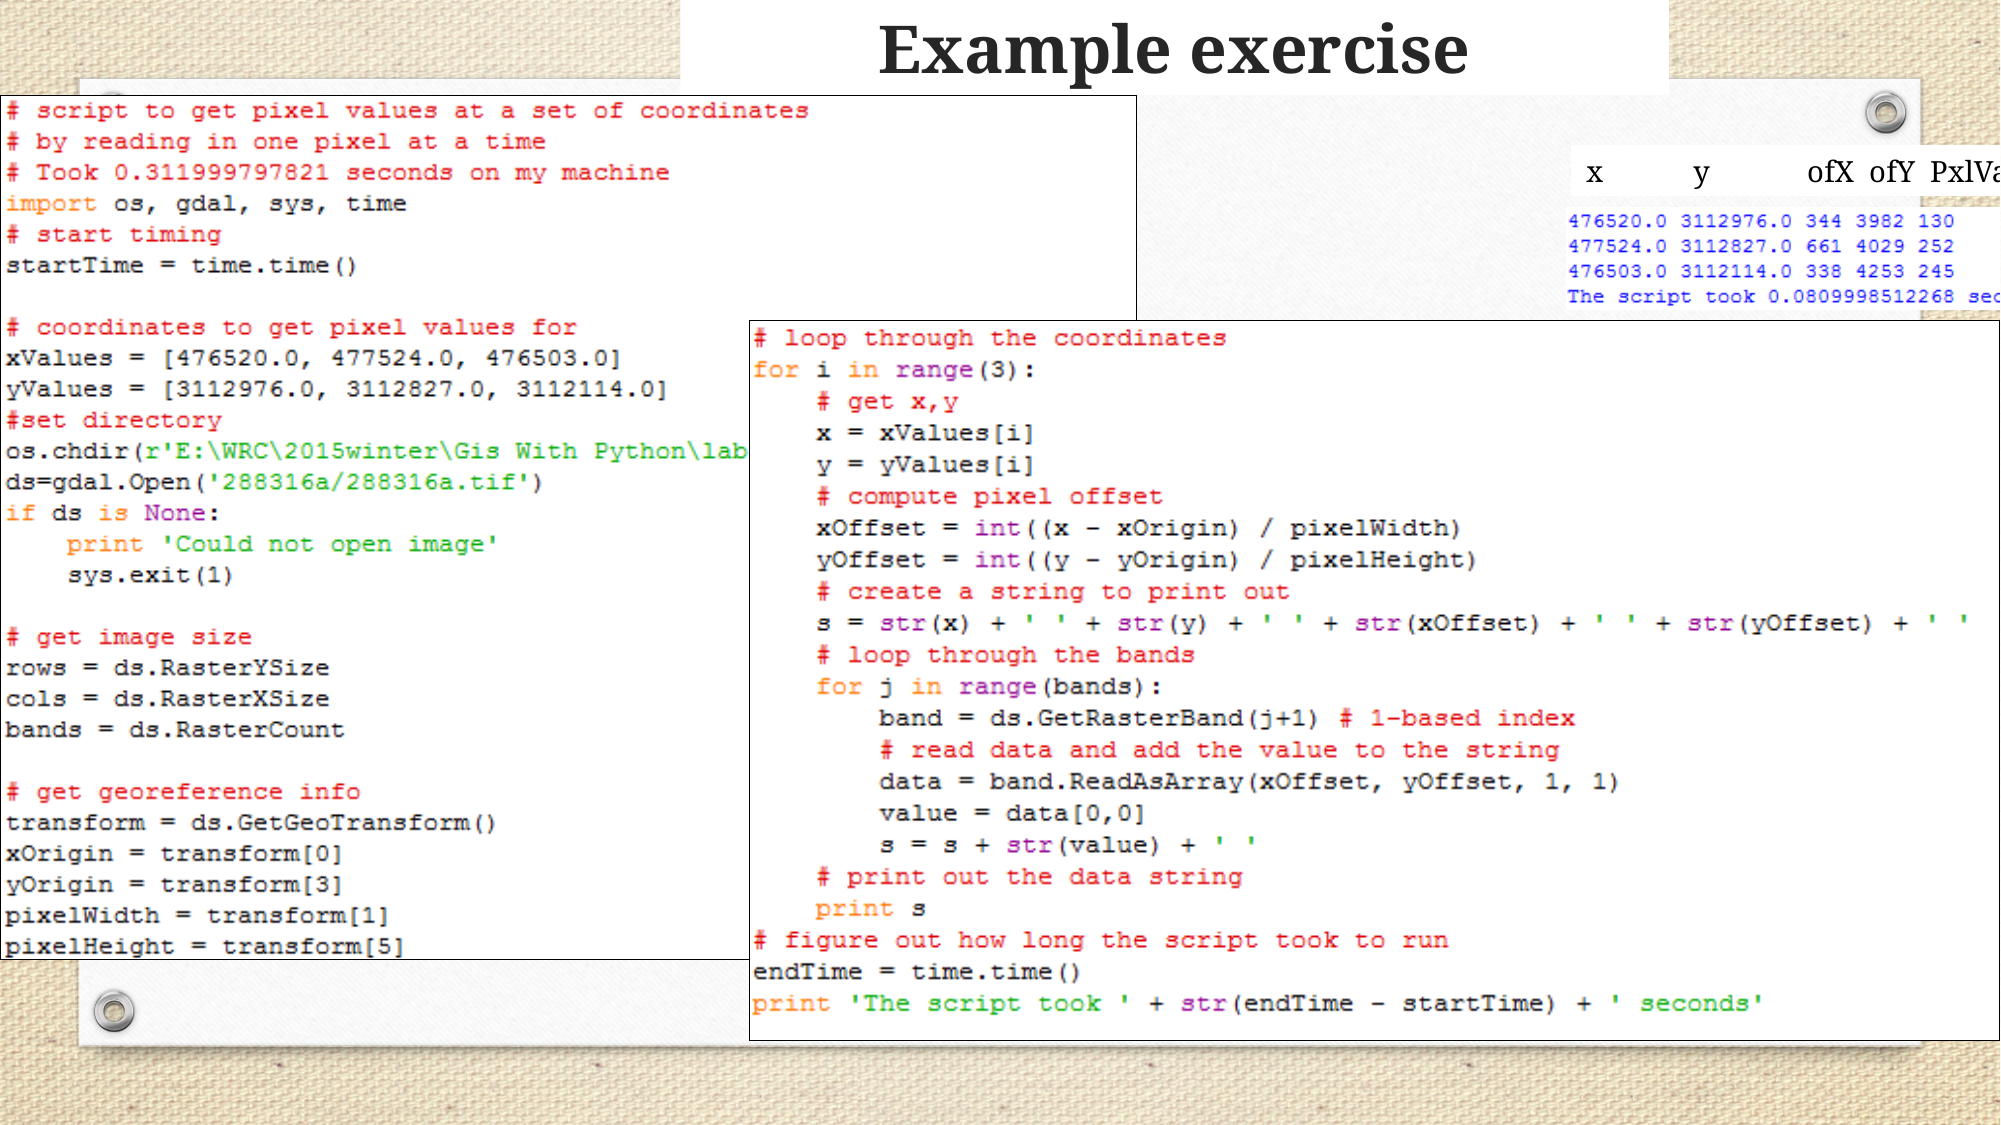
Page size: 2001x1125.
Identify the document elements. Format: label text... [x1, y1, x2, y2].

picture [0, 0, 2001, 1125]
title Example exercise [680, 0, 1670, 96]
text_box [1565, 145, 2000, 310]
